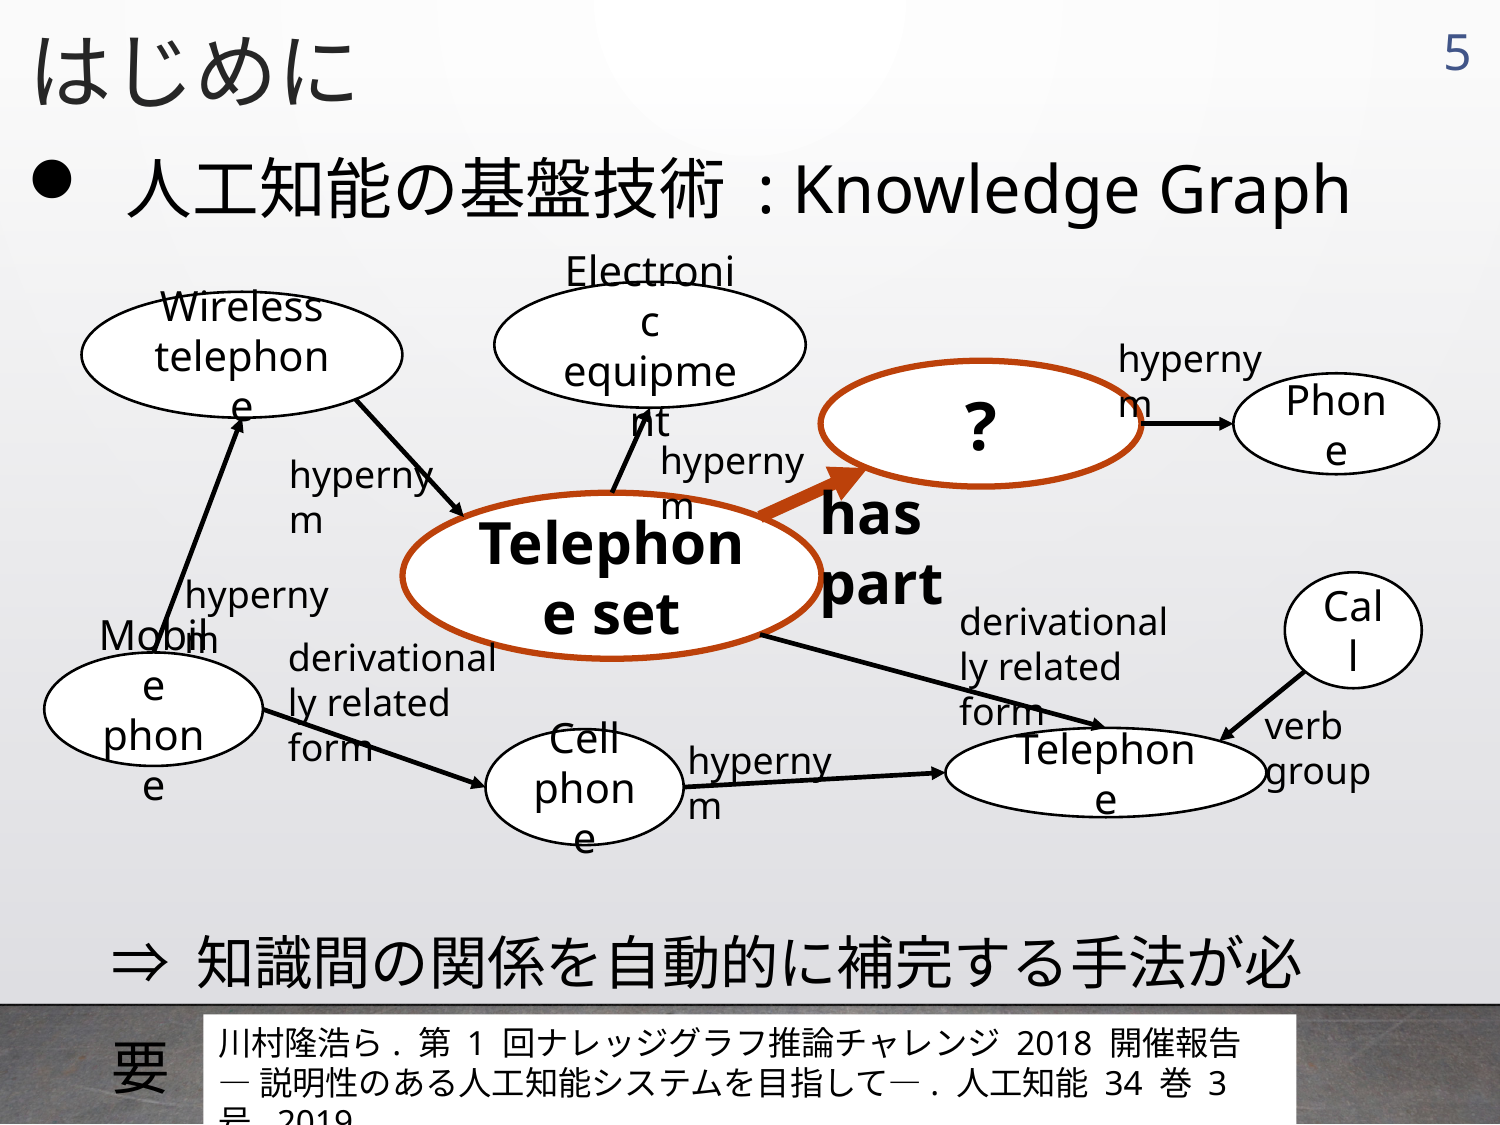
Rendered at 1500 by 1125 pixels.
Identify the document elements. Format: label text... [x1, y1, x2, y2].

picture [1297, 1004, 1500, 1124]
text_box 人工知能の基盤技術 : Knowledge Graph [13, 139, 1441, 235]
text_box 川村隆浩ら. 第 1 回ナレッジグラフ推論チャレンジ 2018 開催報告 ―説明性のある人工知能システムを目指して―. 人工知能 34 巻 3 号, 2019. [203, 1014, 1297, 1125]
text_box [43, 281, 1456, 846]
picture [0, 1004, 203, 1124]
text_box はじめに [13, 11, 392, 139]
text_box ⇒ 知識間の関係を自動的に補完する手法が必要 [96, 884, 1358, 1109]
slide_number 4 [1378, 12, 1487, 76]
